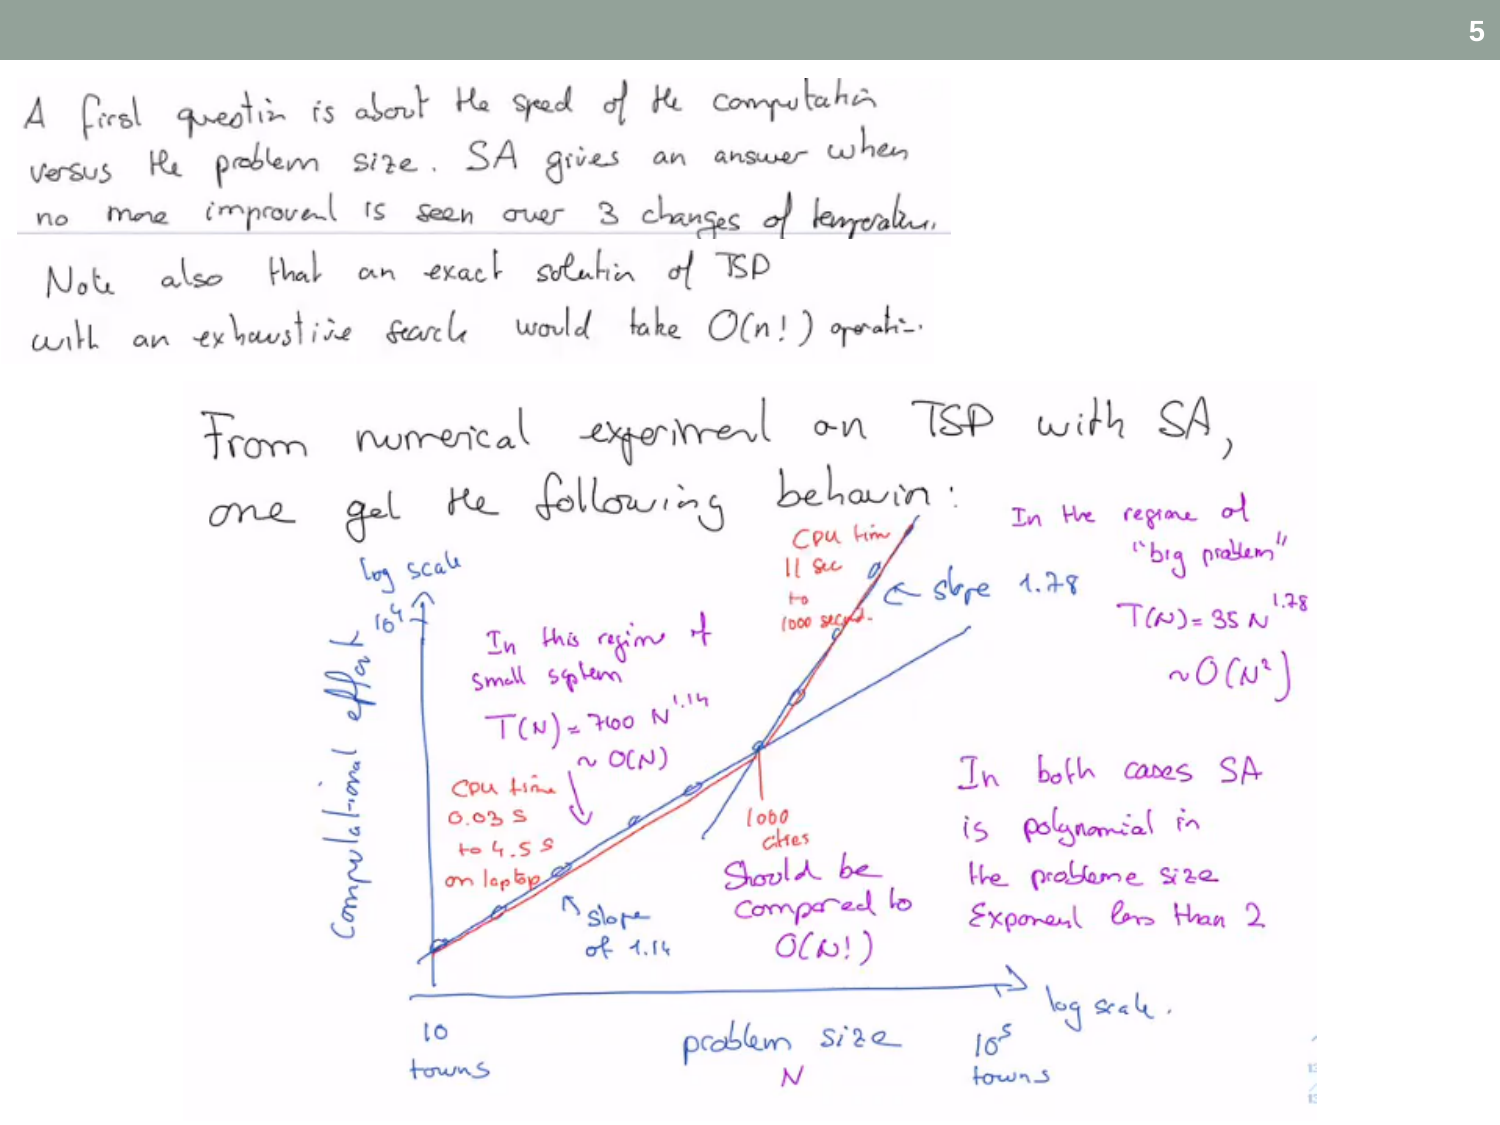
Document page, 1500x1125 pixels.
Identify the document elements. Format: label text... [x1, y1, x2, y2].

picture [1, 239, 934, 364]
picture [183, 381, 1317, 1122]
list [17, 77, 951, 248]
slide_number 5 [1325, 3, 1500, 57]
